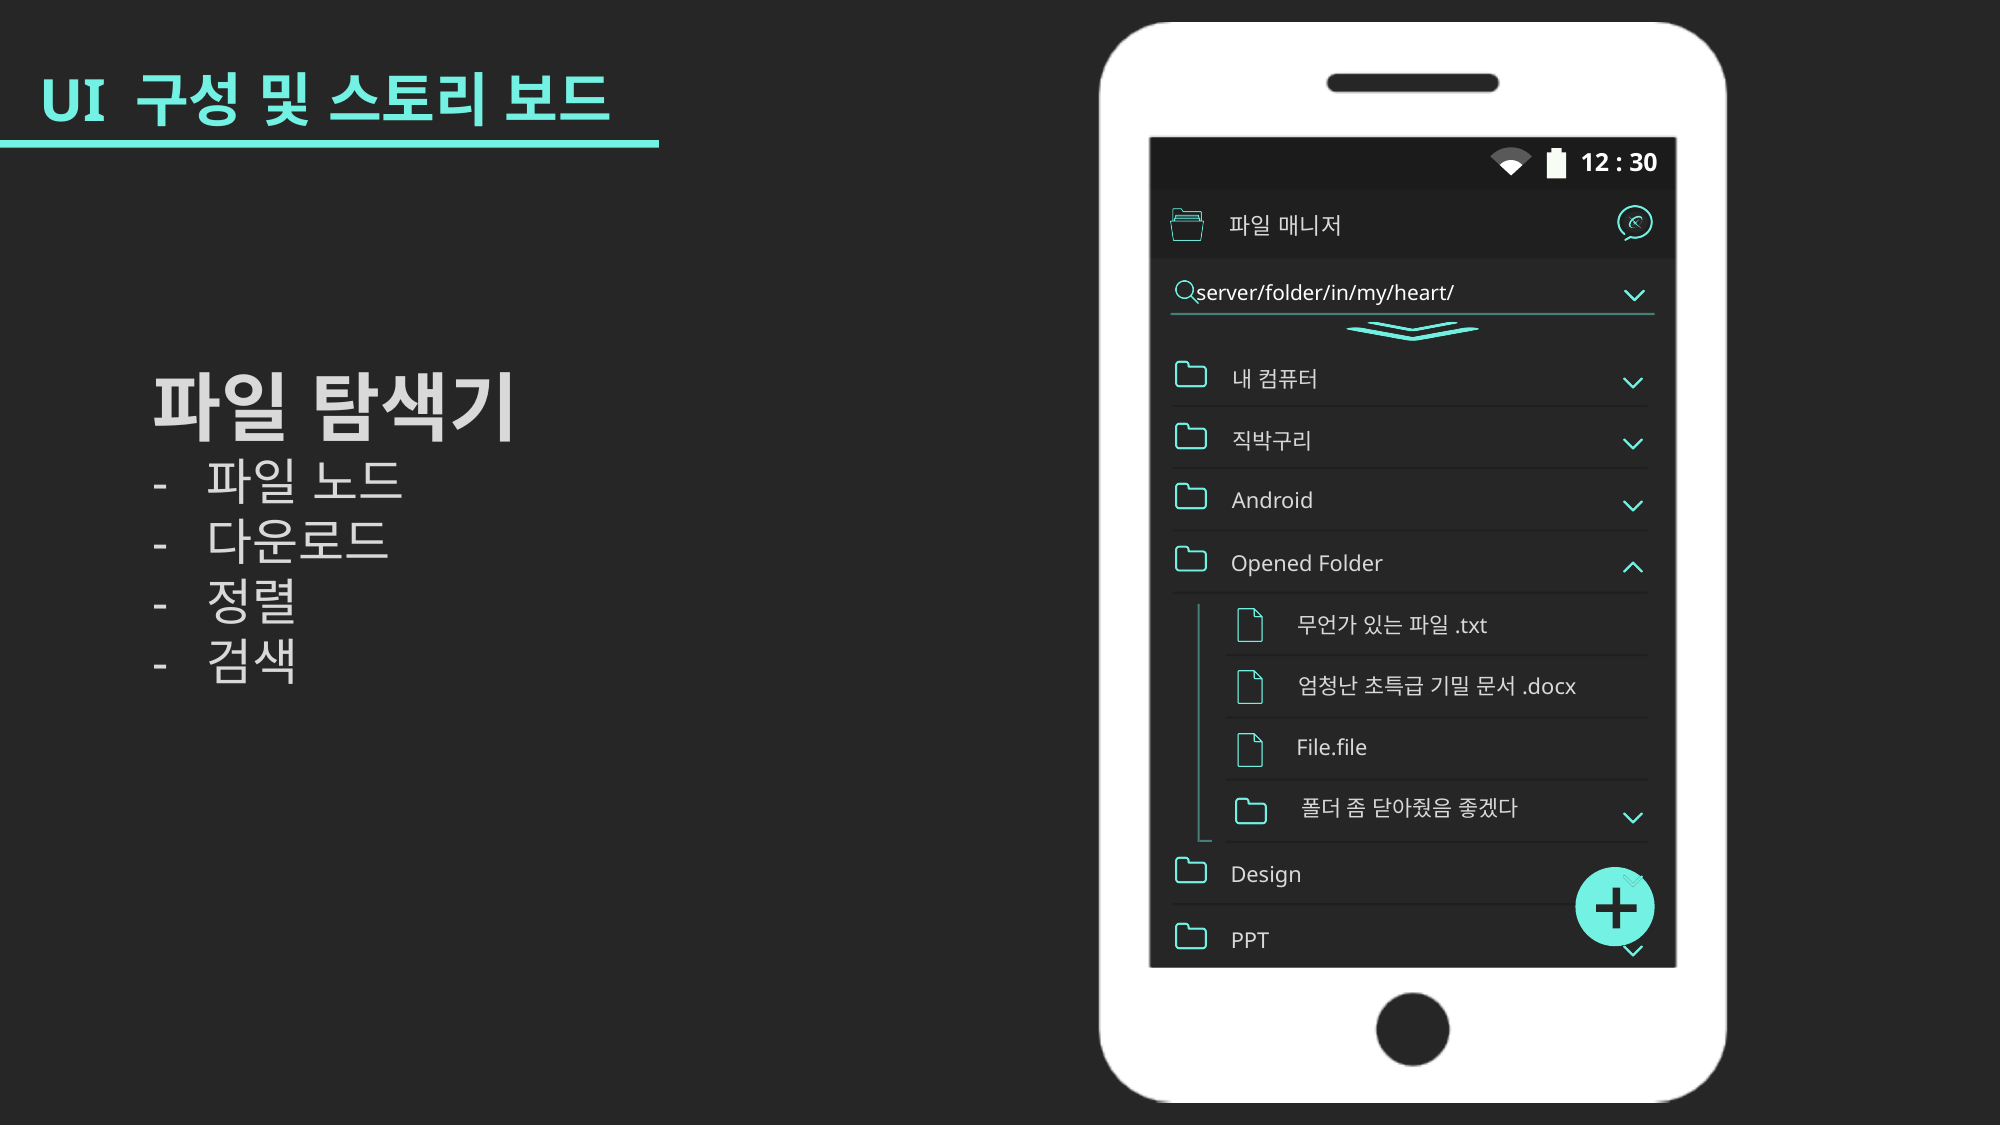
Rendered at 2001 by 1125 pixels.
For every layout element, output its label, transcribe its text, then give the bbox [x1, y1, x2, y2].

text_box 파일 매니저 [1214, 203, 1358, 247]
text_box UI 구성 및 스토리 보드 [24, 55, 627, 139]
text_box Opened Folder [1216, 542, 1399, 584]
text_box 직박구리 [1218, 420, 1328, 462]
text_box Design [1215, 853, 1317, 895]
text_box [1575, 866, 1655, 947]
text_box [1346, 318, 1479, 346]
text_box PPT [1216, 919, 1285, 961]
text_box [1617, 205, 1653, 241]
text_box 무언가 있는 파일.txt [1282, 604, 1503, 646]
picture [873, 22, 1954, 1103]
text_box [0, 139, 660, 149]
text_box 파일 탐색기 - 파일 노드 - 다운로드 - 정렬 - 검색 [138, 352, 534, 698]
text_box server/folder/in/my/heart/ [1181, 272, 1469, 312]
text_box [1225, 655, 1648, 842]
text_box Android [1217, 479, 1329, 521]
text_box 내 컴퓨터 [1218, 358, 1334, 400]
